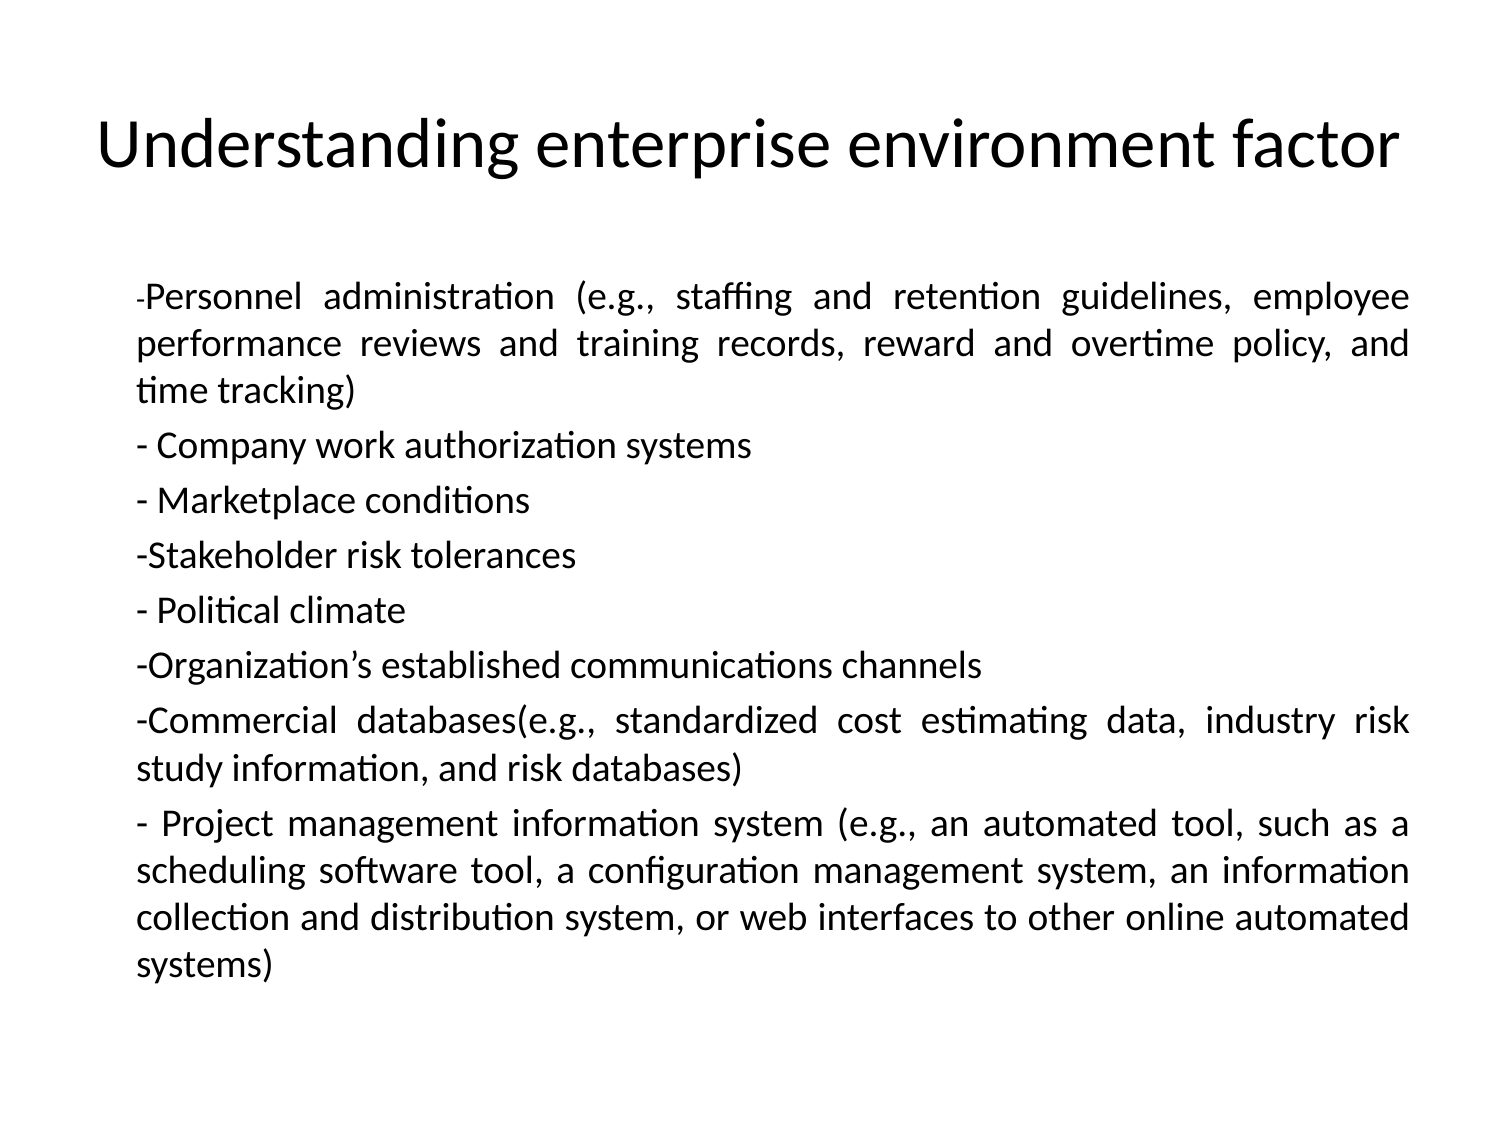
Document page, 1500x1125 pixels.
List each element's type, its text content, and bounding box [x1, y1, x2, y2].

list -Personnel administration (e.g., staffing and retention guidelines, employee performance reviews and training records, reward and overtime policy, and time tracking) - Company work authorization systems - Marketplace conditions -Stakeholder risk tolerances - Political climate -Organization’s established communications channels -Commercial databases(e.g., standardized cost estimating data, industry risk study information, and risk databases) - Project management information system (e.g., an automated tool, such as a scheduling software tool, a configuration management system, an information collection and distribution system, or web interfaces to other online automated systems) [75, 262, 1425, 1005]
title Understanding enterprise environment factor [75, 45, 1425, 233]
